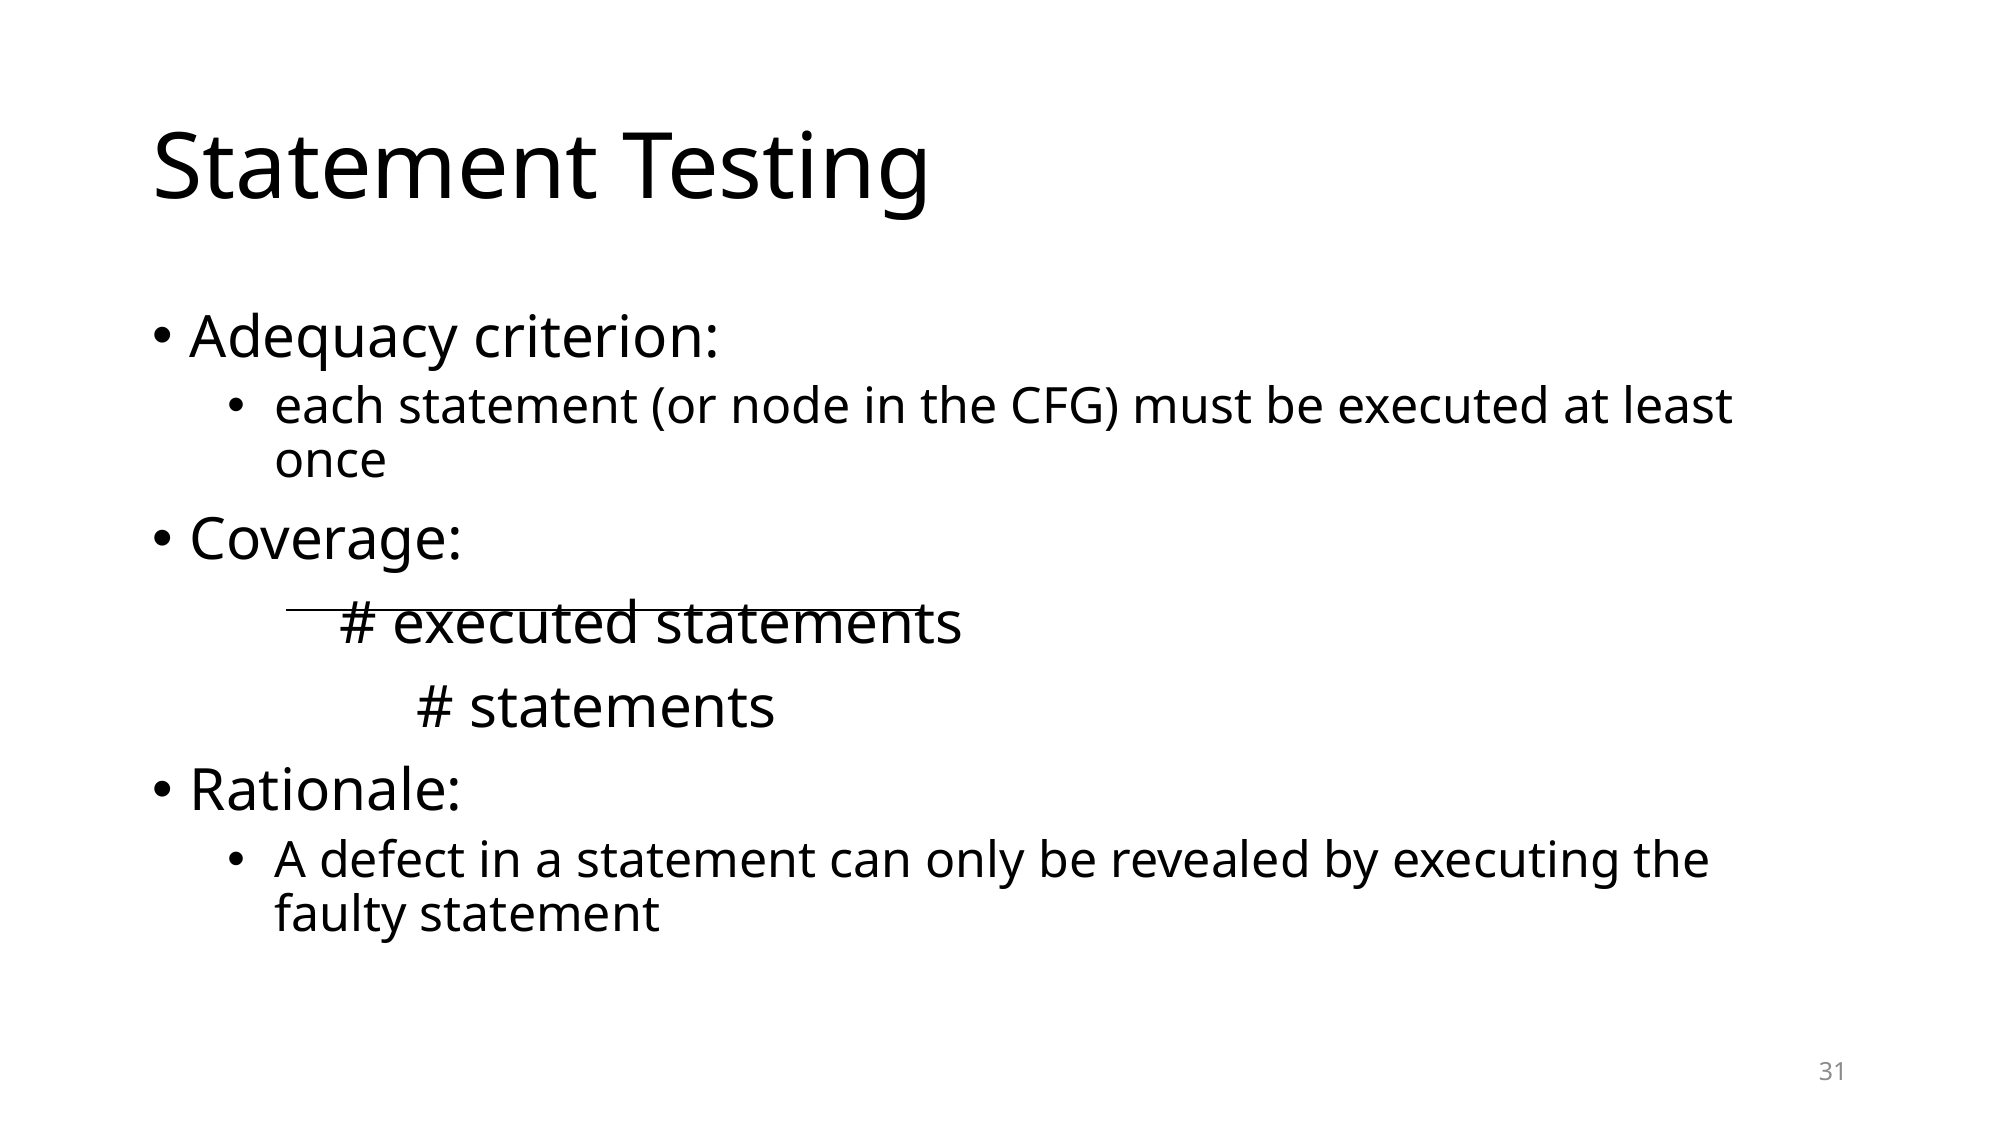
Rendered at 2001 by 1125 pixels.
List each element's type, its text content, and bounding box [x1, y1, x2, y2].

list Adequacy criterion: each statement (or node in the CFG) must be executed at least once Coverage: # executed statements # statements Rationale: A defect in a statement can only be revealed by executing the faulty statement [137, 299, 1863, 1014]
title Statement Testing [137, 59, 1863, 278]
slide_number 31 [1412, 1042, 1863, 1103]
